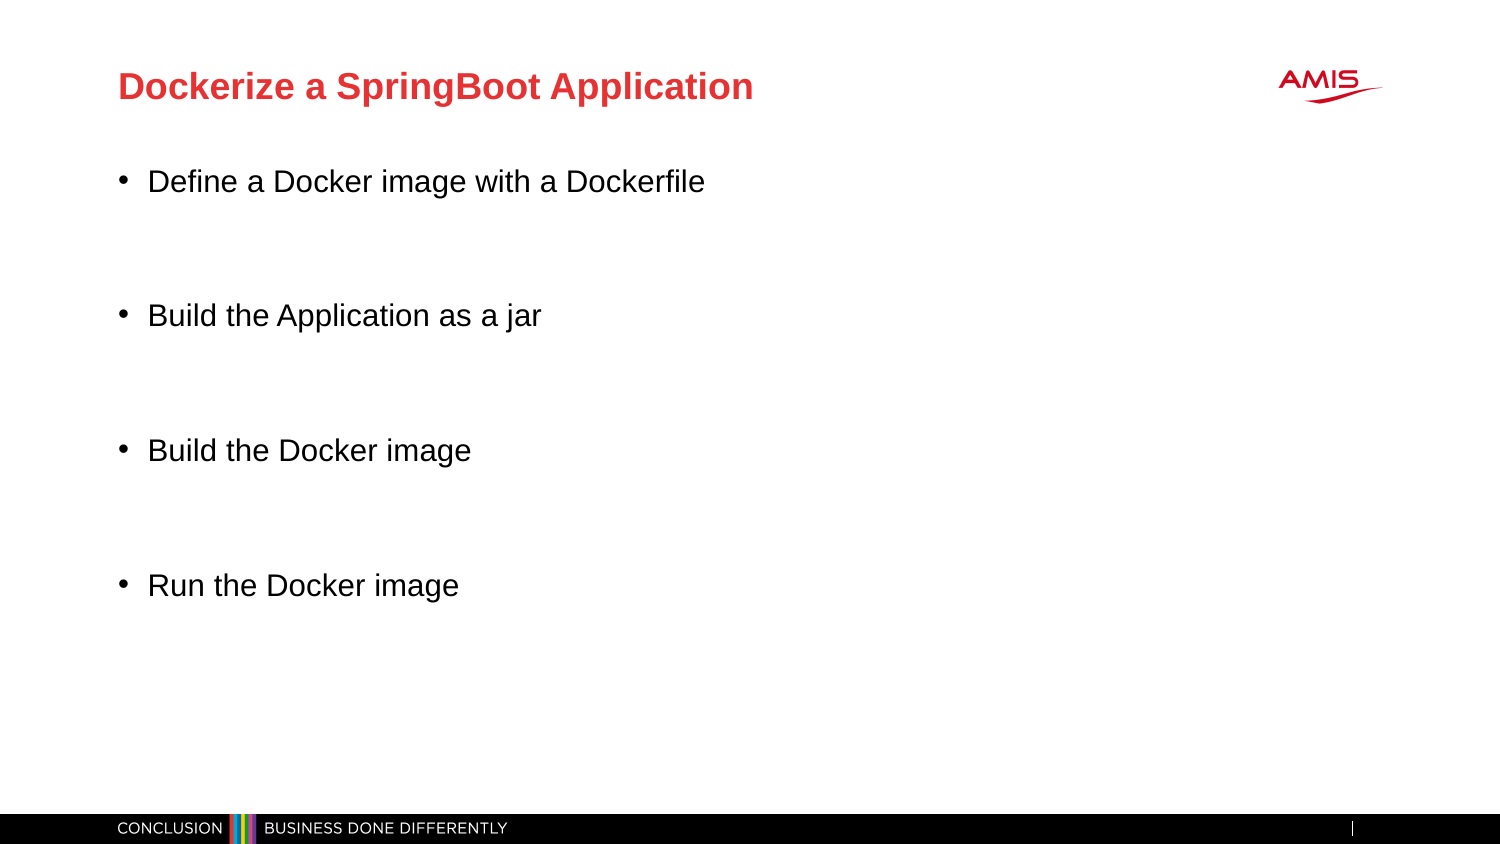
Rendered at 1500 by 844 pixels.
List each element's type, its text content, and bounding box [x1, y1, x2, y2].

picture [239, 814, 1500, 844]
title Dockerize a SpringBoot Application [118, 47, 1205, 130]
list Define a Docker image with a Dockerfile Build the Application as a jar Build the Docker image Run the Docker image [118, 153, 1205, 774]
picture [0, 814, 236, 844]
picture [1205, 58, 1388, 106]
